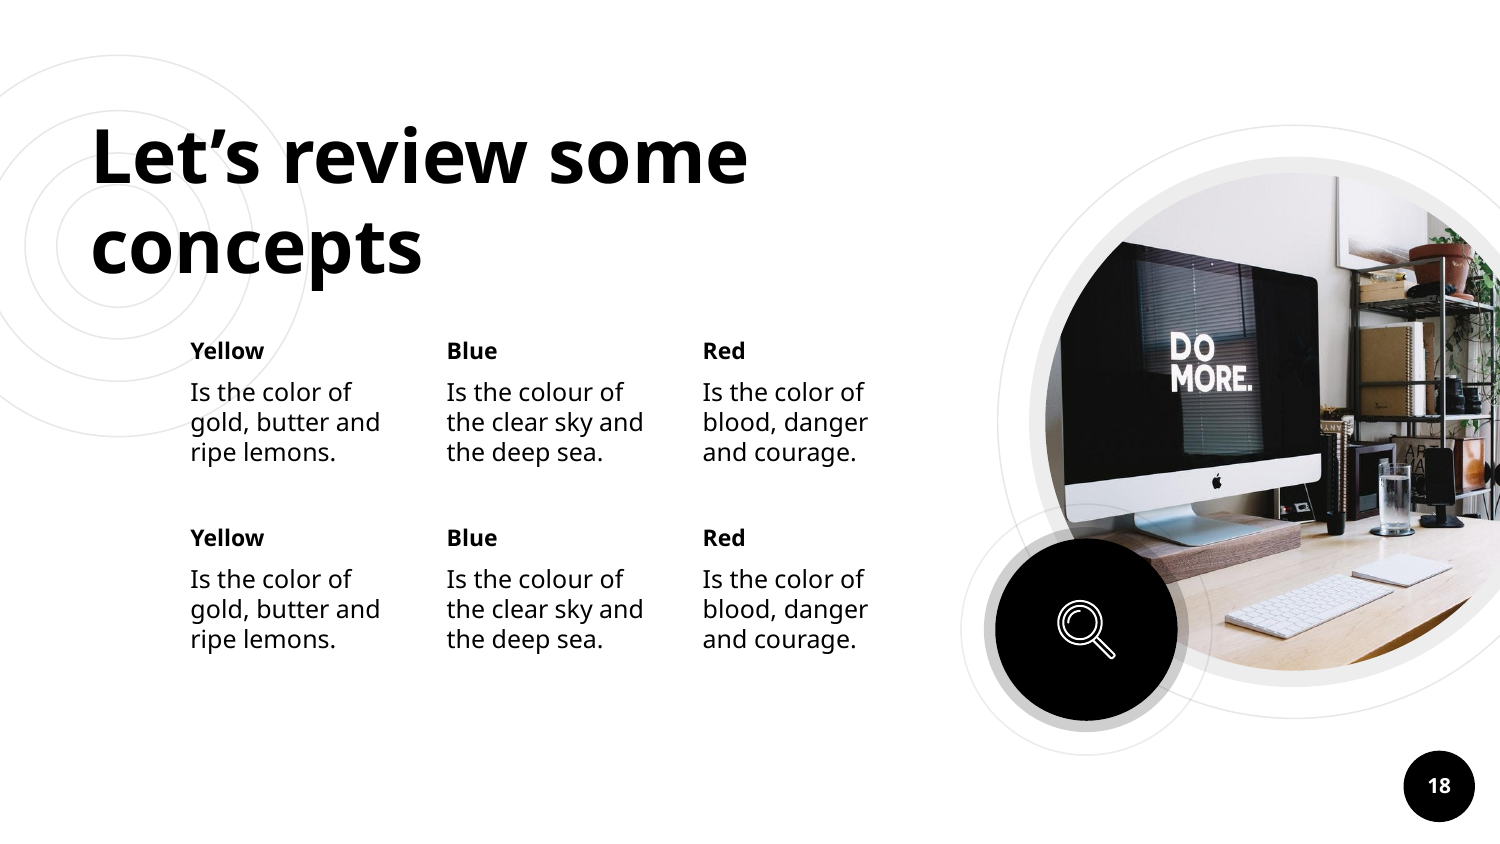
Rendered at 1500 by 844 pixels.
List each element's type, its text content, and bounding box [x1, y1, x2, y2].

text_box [1058, 600, 1115, 659]
picture [1045, 172, 1500, 671]
list Yellow Is the color of gold, butter and ripe lemons. [175, 321, 420, 504]
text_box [959, 503, 1213, 757]
list Blue Is the colour of the clear sky and the deep sea. [431, 508, 676, 691]
title Let’s review some concepts [75, 191, 932, 304]
list Red Is the color of blood, danger and courage. [687, 508, 932, 691]
list Blue Is the colour of the clear sky and the deep sea. [431, 321, 676, 504]
slide_number 18 [1403, 750, 1475, 823]
list Red Is the color of blood, danger and courage. [687, 321, 932, 504]
list Yellow Is the color of gold, butter and ripe lemons. [175, 508, 420, 691]
